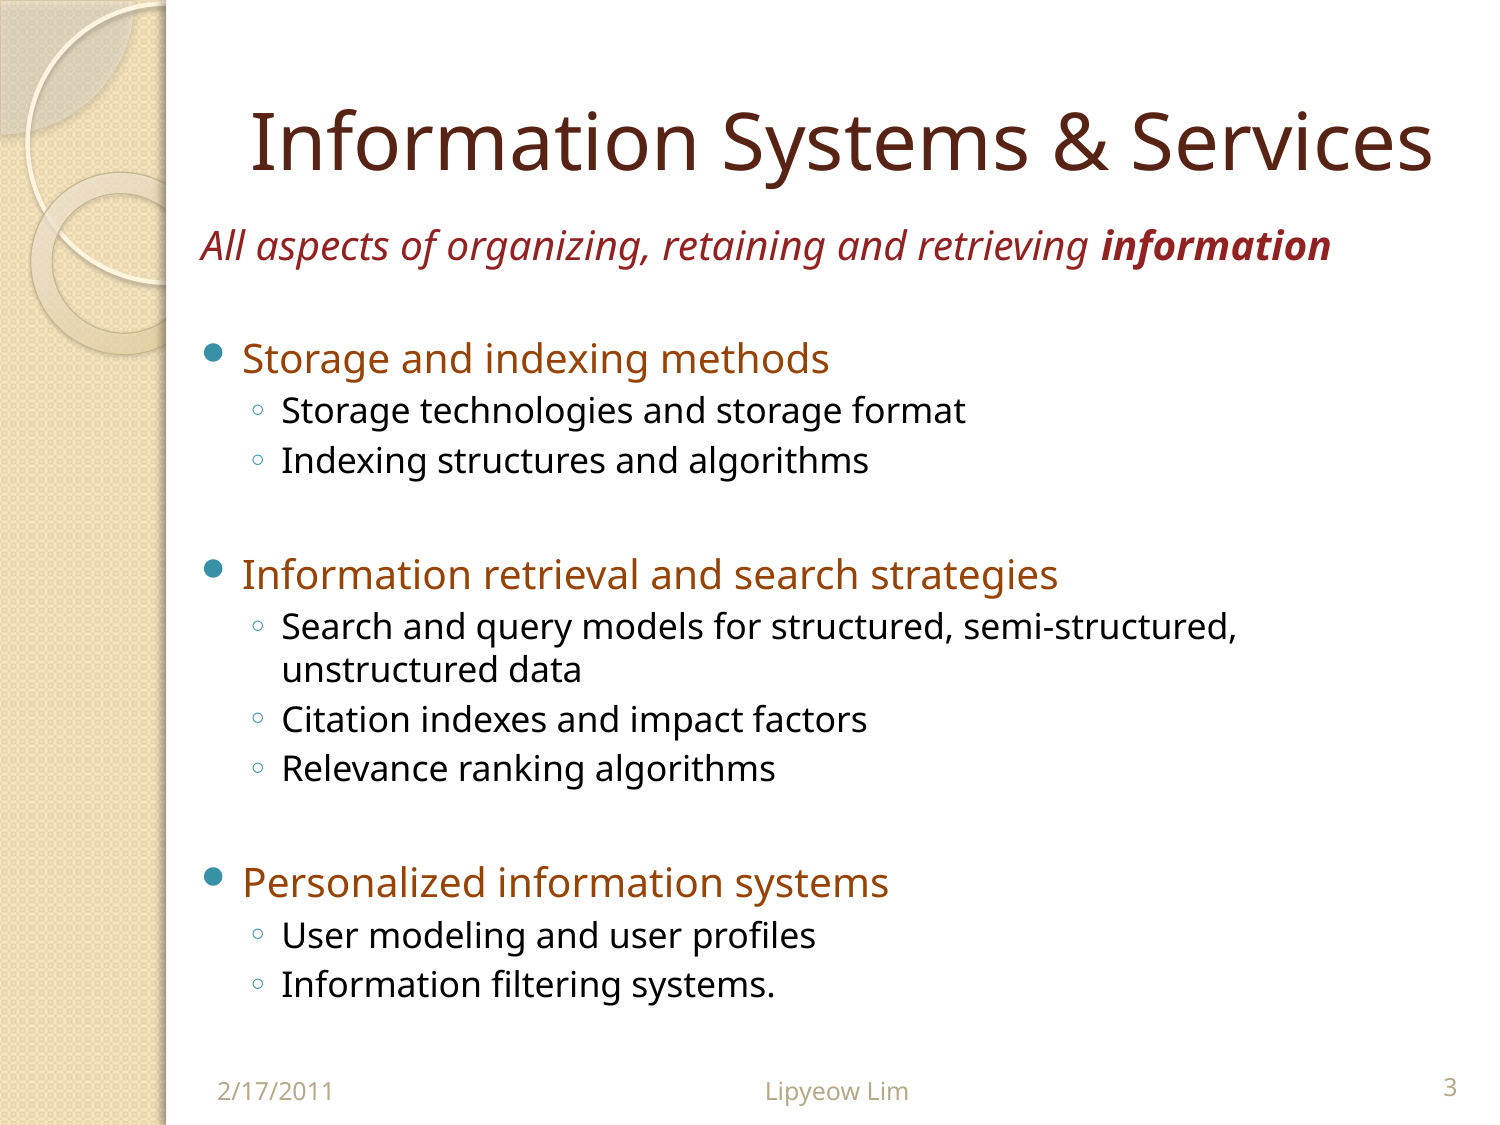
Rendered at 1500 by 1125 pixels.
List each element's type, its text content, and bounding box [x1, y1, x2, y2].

list All aspects of organizing, retaining and retrieving information Storage and indexing methods Storage technologies and storage format Indexing structures and algorithms Information retrieval and search strategies Search and query models for structured, semi-structured, unstructured data Citation indexes and impact factors Relevance ranking algorithms Personalized information systems User modeling and user profiles Information filtering systems. [174, 212, 1475, 1025]
footer Lipyeow Lim [750, 1034, 1225, 1113]
slide_number 3 [1413, 1034, 1488, 1113]
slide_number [162, 1034, 350, 1113]
title Information Systems & Services [235, 45, 1466, 212]
